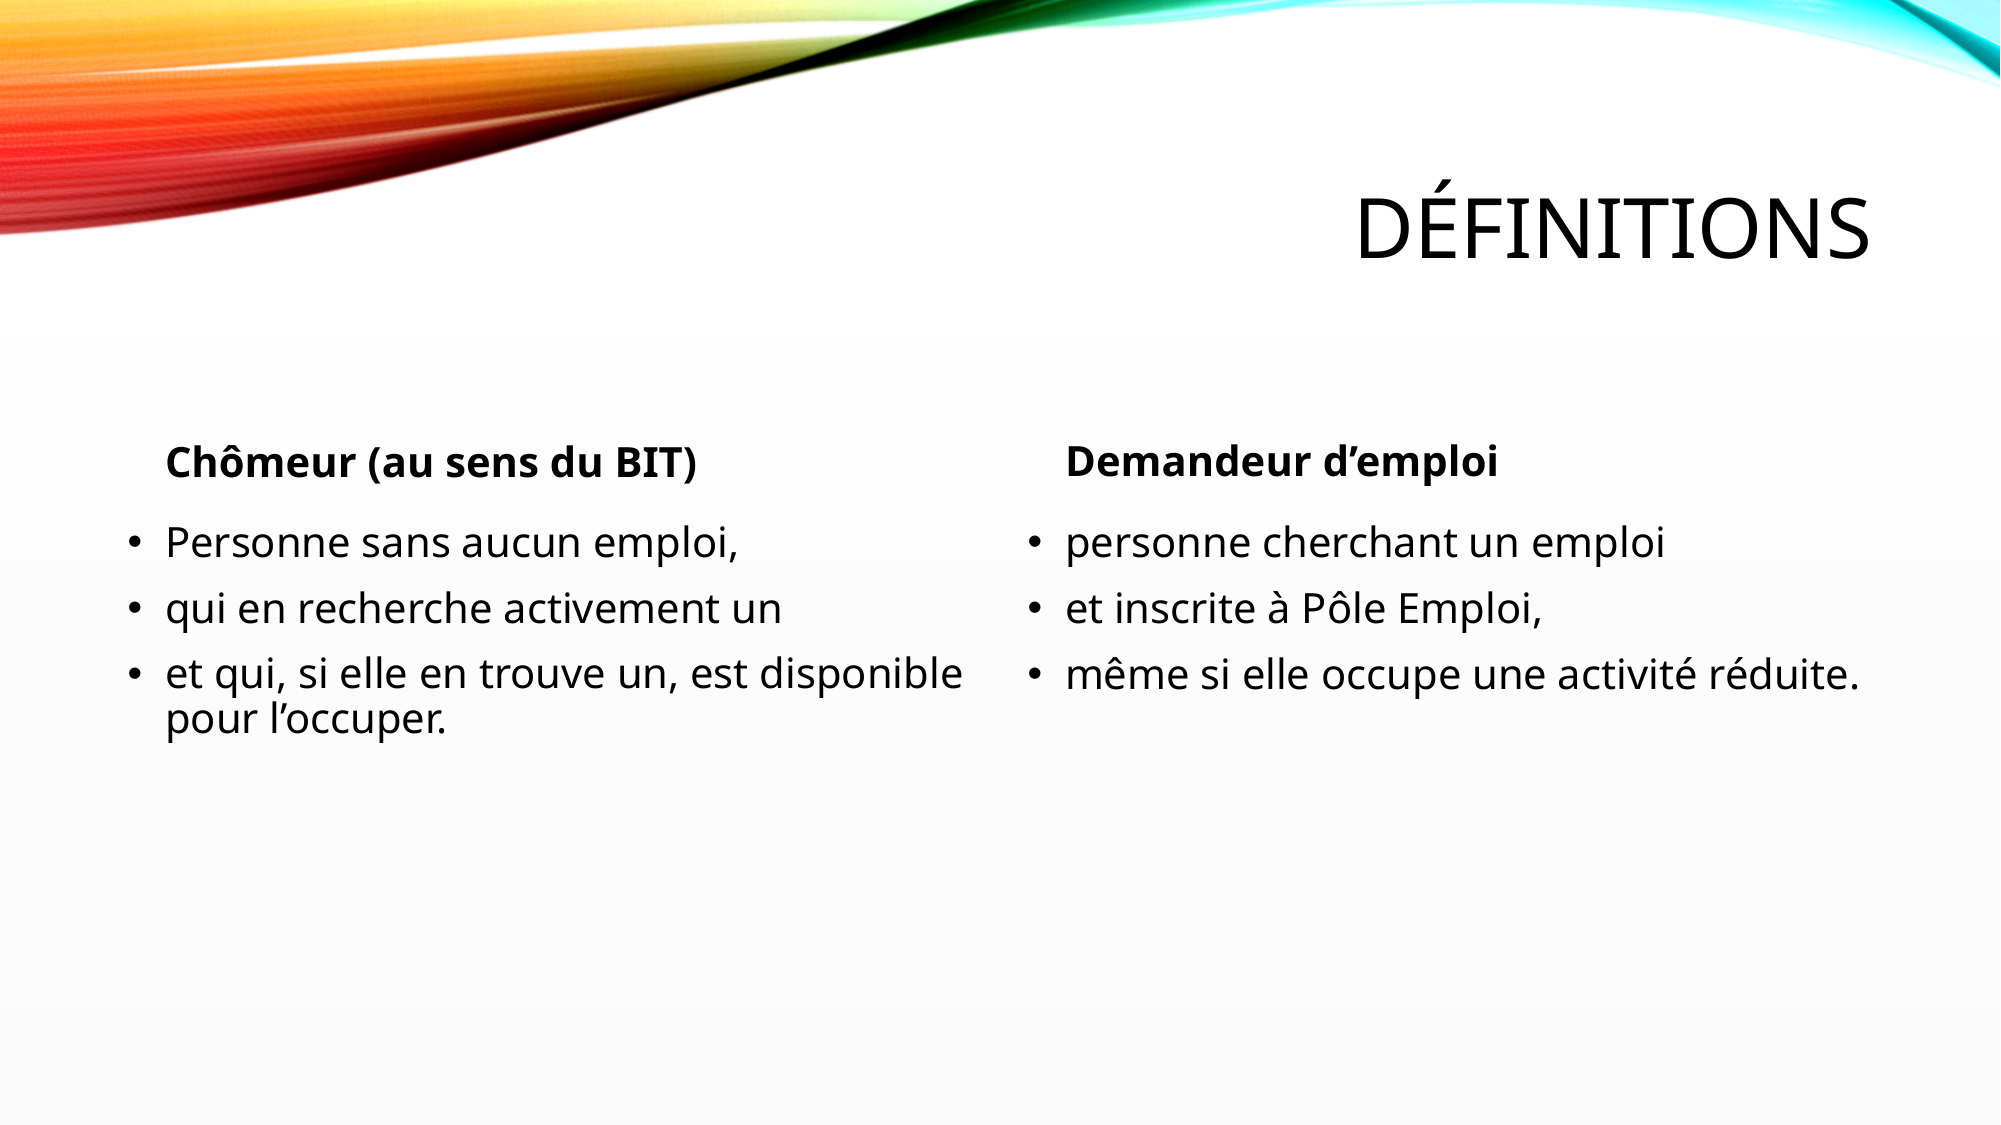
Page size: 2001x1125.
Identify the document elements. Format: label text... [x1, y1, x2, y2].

list Demandeur d’emploi [1050, 358, 1888, 494]
list Chômeur (au sens du BIT) [150, 358, 984, 494]
list Personne sans aucun emploi, qui en recherche activement un et qui, si elle en trouve un, est disponible pour l’occuper. [112, 513, 984, 1021]
picture [0, 0, 2000, 237]
title Définitions [474, 125, 1888, 338]
list personne cherchant un emploi et inscrite à Pôle Emploi, même si elle occupe une activité réduite. [1012, 513, 1888, 1021]
